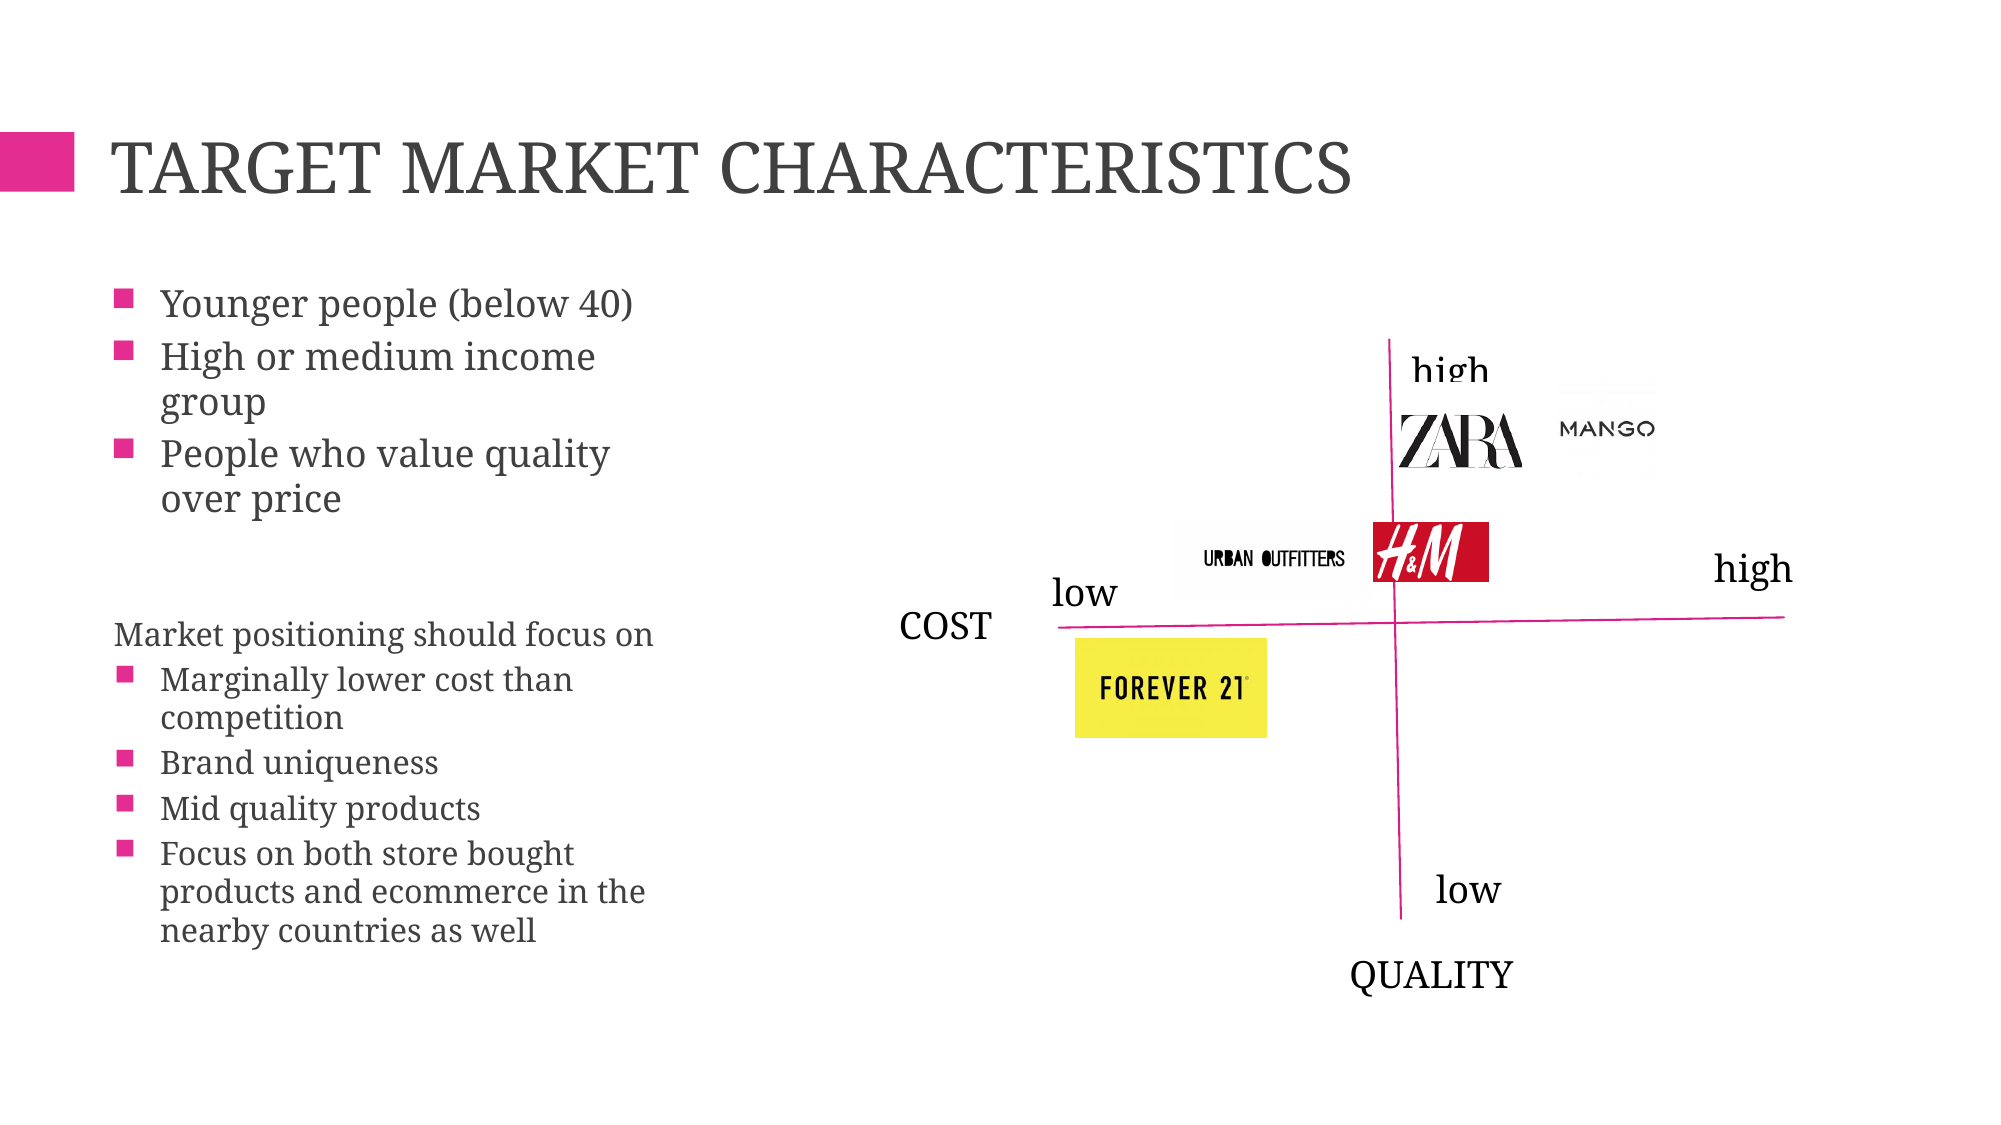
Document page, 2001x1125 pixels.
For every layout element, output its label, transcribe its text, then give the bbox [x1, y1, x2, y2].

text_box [1388, 338, 1402, 520]
text_box high [1405, 340, 1694, 401]
text_box high [1699, 537, 1997, 598]
text_box COST [884, 594, 1069, 655]
picture [1172, 519, 1489, 603]
list Younger people (below 40) High or medium income group People who value quality over price [95, 310, 665, 596]
text_box QUALITY [1334, 943, 1632, 1004]
text_box low [1421, 858, 1719, 919]
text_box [1058, 616, 1785, 629]
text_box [1388, 591, 1402, 615]
text_box low [1037, 561, 1335, 622]
picture [1074, 637, 1267, 738]
picture [1556, 378, 1658, 480]
picture [1399, 382, 1522, 505]
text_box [1388, 638, 1402, 920]
title Target market characteristics [95, 115, 1905, 237]
text_box Market positioning should focus on Marginally lower cost than competition Brand uniqueness Mid quality products Focus on both store bought products and ecommerce in the nearby countries as well [75, 606, 684, 964]
